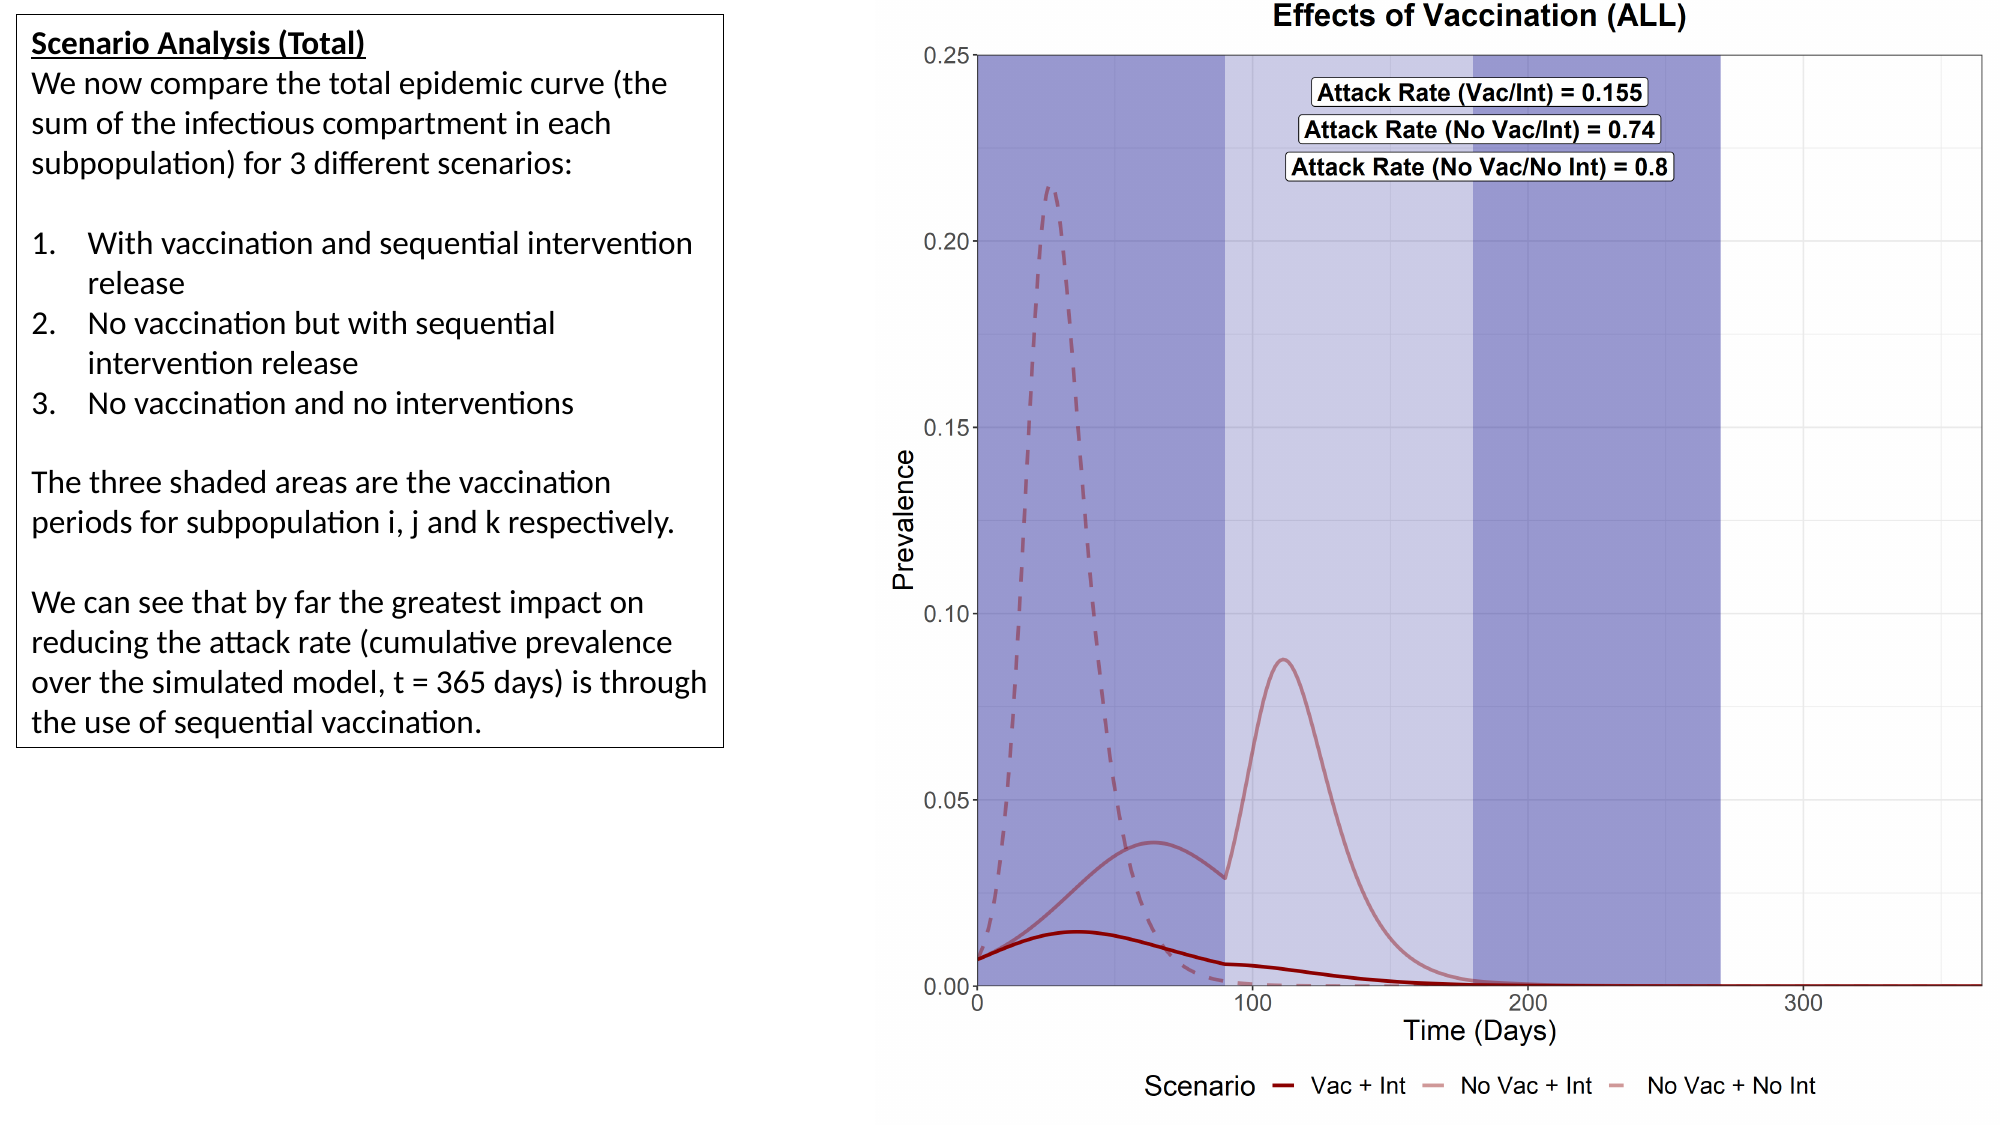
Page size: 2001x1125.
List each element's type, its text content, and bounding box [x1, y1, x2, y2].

text_box Scenario Analysis (Total) We now compare the total epidemic curve (the sum of the infectious compartment in each subpopulation) for 3 different scenarios: With vaccination and sequential intervention release No vaccination but with sequential intervention release No vaccination and no interventions The three shaded areas are the vaccination periods for subpopulation i, j and k respectively. We can see that by far the greatest impact on reducing the attack rate (cumulative prevalence over the simulated model, t = 365 days) is through the use of sequential vaccination. [16, 14, 724, 748]
picture [874, 0, 2000, 1125]
